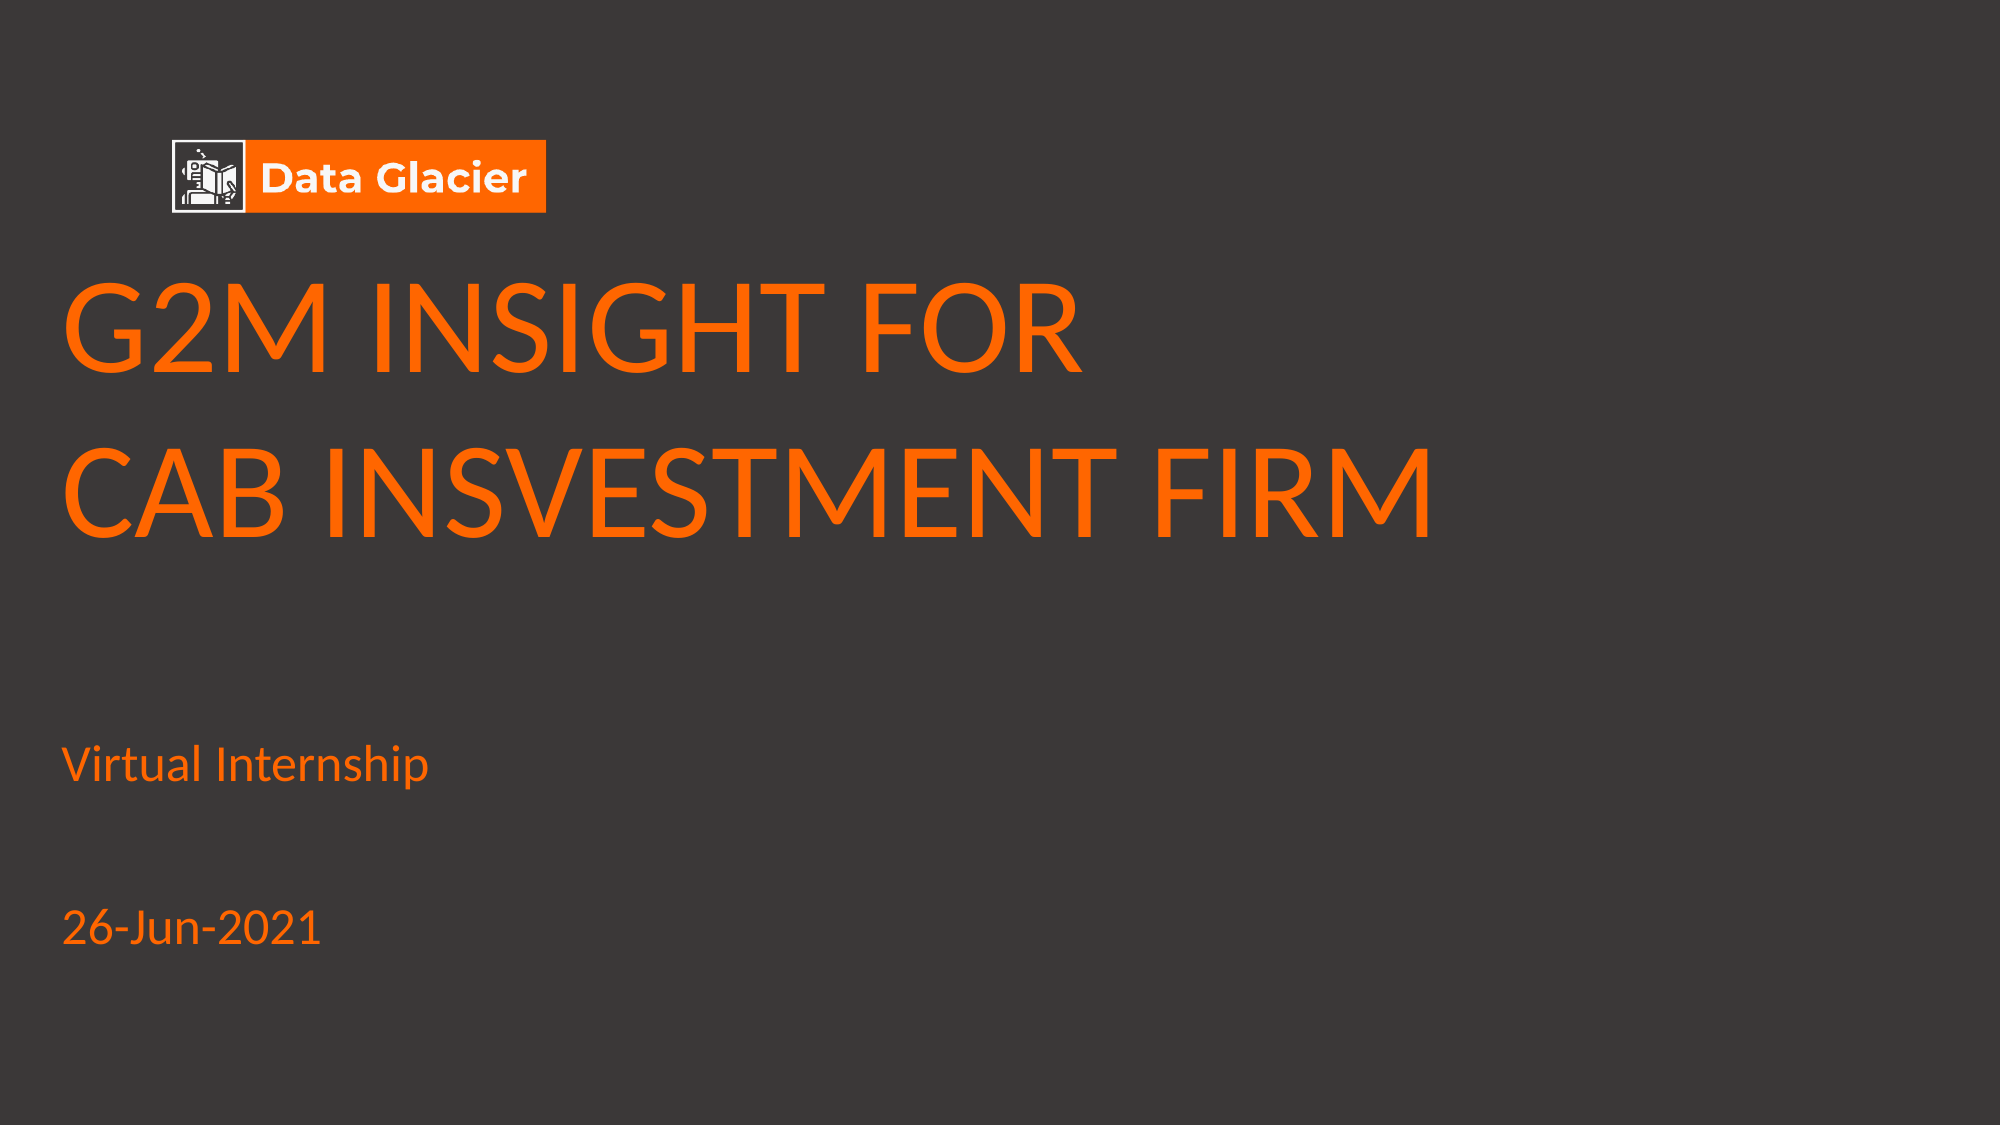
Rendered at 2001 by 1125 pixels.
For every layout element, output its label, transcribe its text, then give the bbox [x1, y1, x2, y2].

text_box G2M INSIGHT FOR CAB INSVESTMENT FIRM Virtual Internship 26-Jun-2021 [46, 227, 1926, 963]
picture [168, 0, 550, 382]
